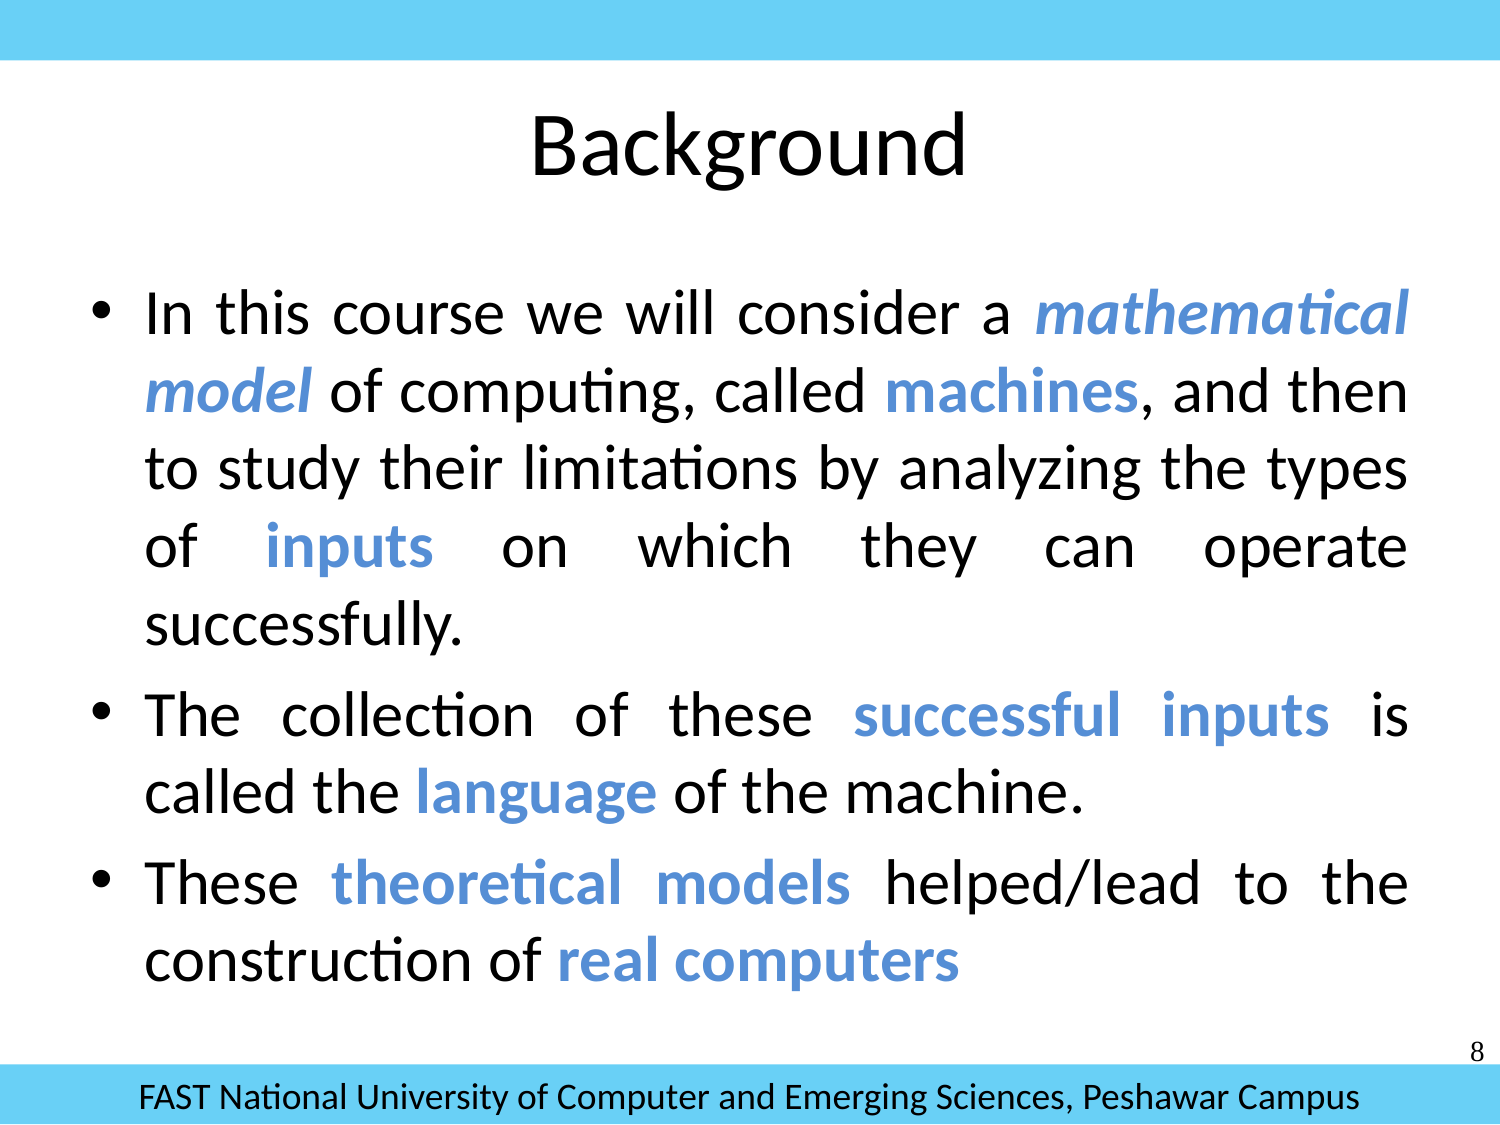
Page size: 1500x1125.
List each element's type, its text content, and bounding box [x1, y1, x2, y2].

text_box 8 [1437, 1025, 1500, 1075]
text_box [0, 0, 1500, 61]
text_box FAST National University of Computer and Emerging Sciences, Peshawar Campus [0, 1064, 1500, 1125]
title Background [75, 61, 1425, 233]
list In this course we will consider a mathematical model of computing, called machines, and then to study their limitations by analyzing the types of inputs on which they can operate successfully. The collection of these successful inputs is called the language of the machine. These theoretical models helped/lead to the construction of real computers [75, 262, 1425, 1005]
